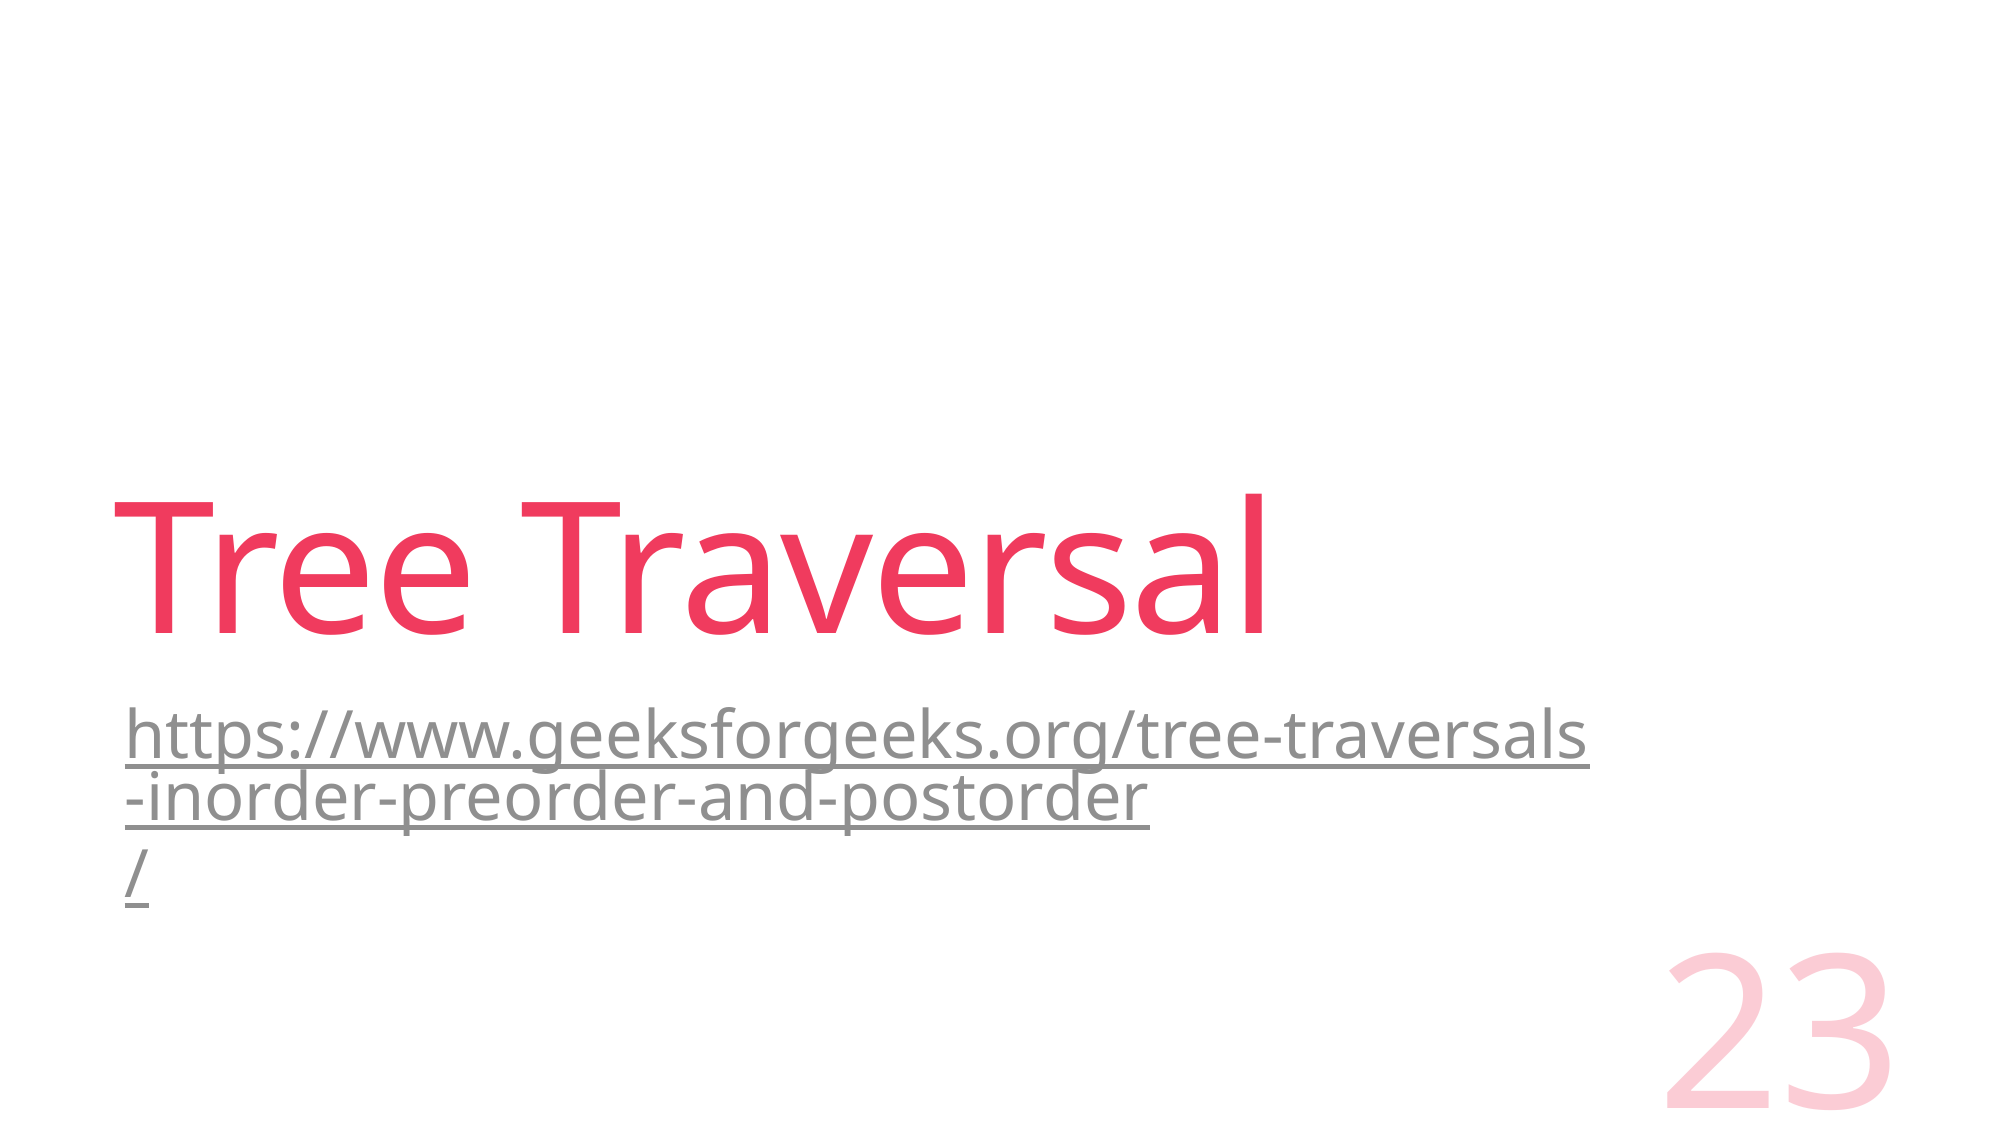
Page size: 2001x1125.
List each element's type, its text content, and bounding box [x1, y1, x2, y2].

slide_number 23 [1437, 963, 1918, 1125]
title Tree Traversal [98, 125, 1868, 677]
list https://www.geeksforgeeks.org/tree-traversals-inorder-preorder-and-postorder/ [109, 689, 1623, 960]
